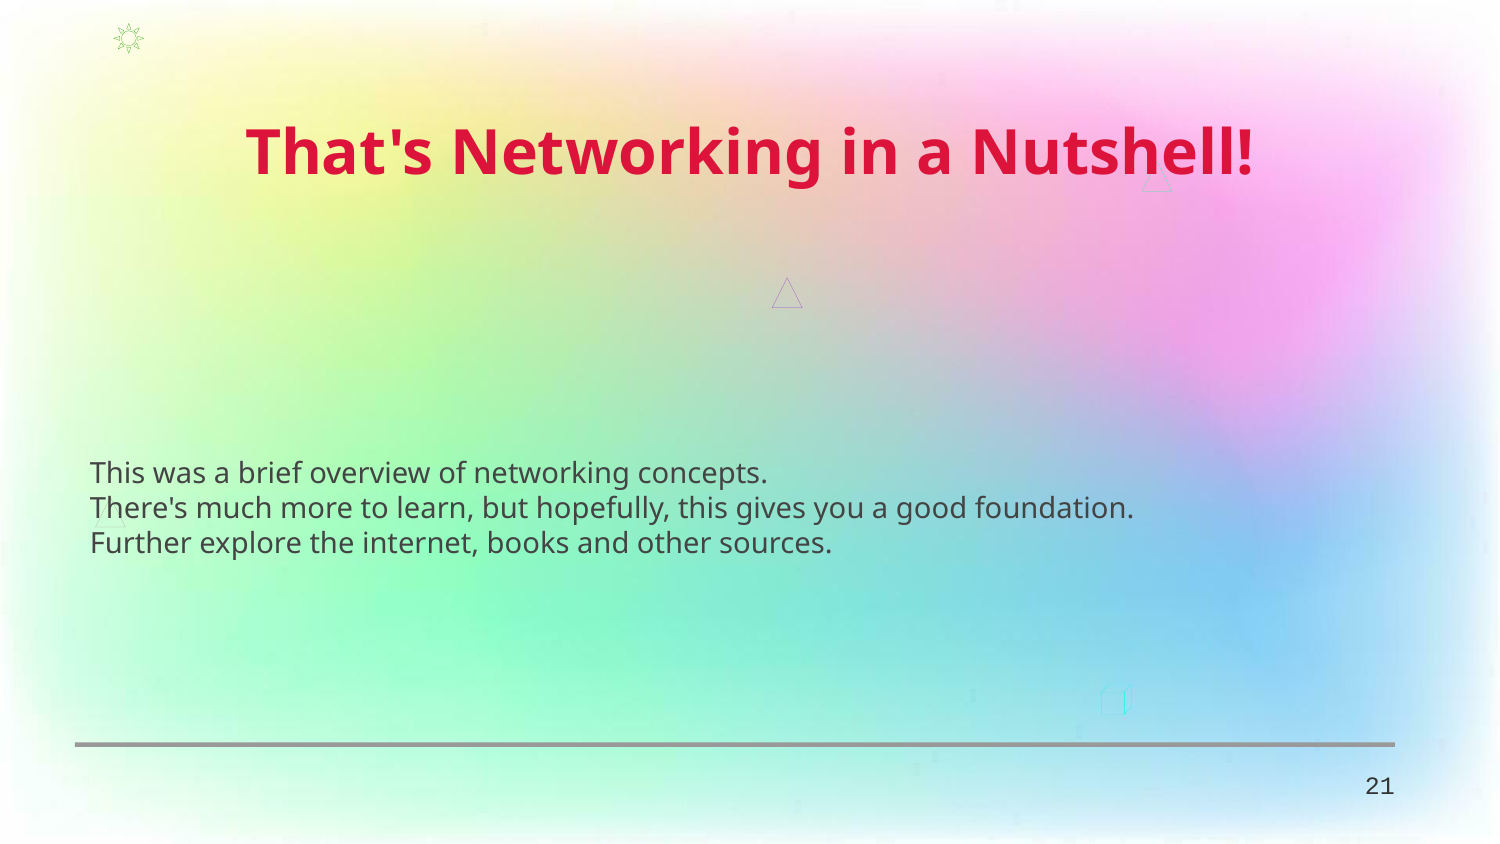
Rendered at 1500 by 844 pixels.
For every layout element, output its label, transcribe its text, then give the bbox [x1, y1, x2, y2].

text_box That's Networking in a Nutshell! [74, 74, 1425, 225]
text_box This was a brief overview of networking concepts. There's much more to learn, but hopefully, this gives you a good foundation. Further explore the internet, books and other sources. [74, 270, 1425, 777]
text_box [118, 23, 144, 49]
text_box [74, 742, 1395, 747]
picture [0, 0, 1500, 844]
